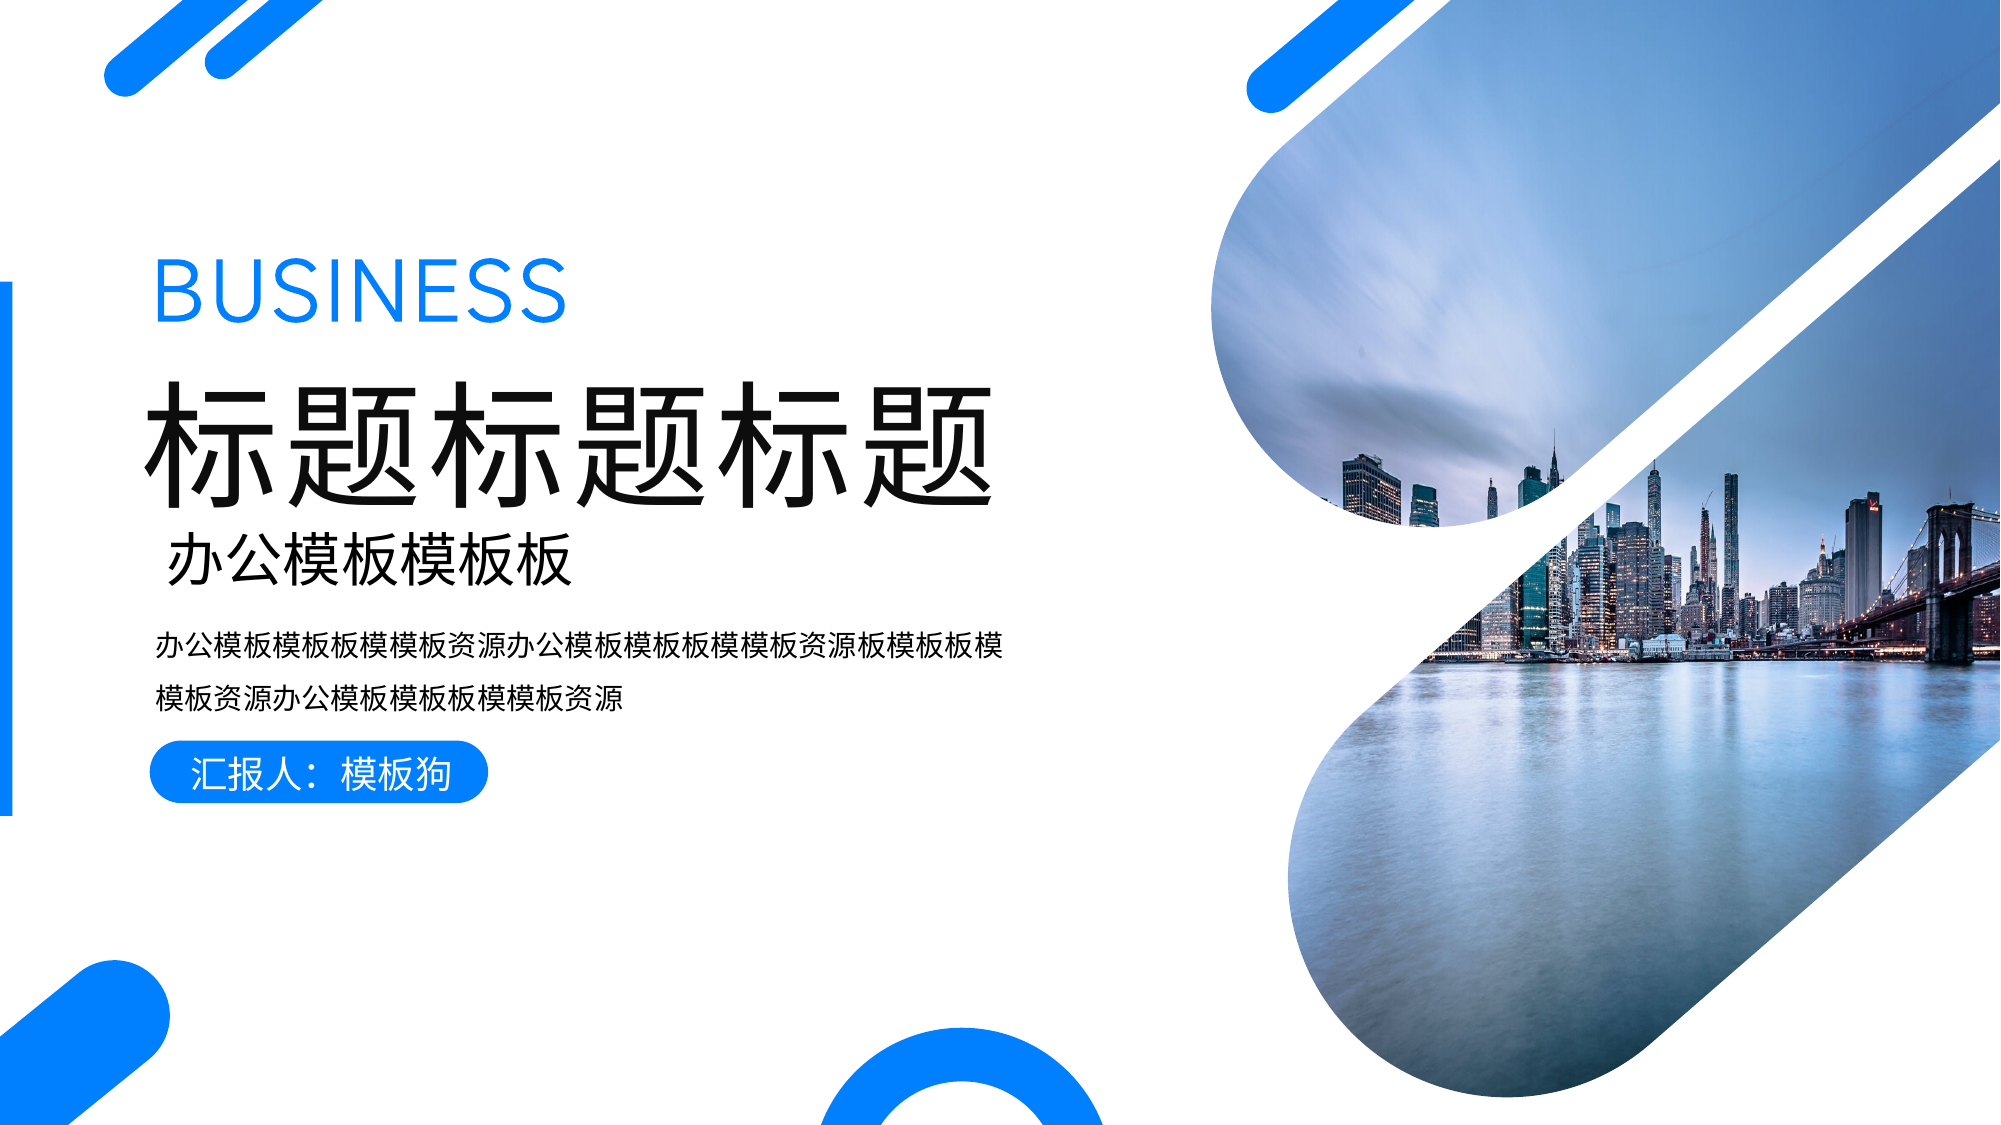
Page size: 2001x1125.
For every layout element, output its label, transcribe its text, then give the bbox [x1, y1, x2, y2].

text_box [331, 259, 338, 322]
text_box [1210, 0, 2000, 529]
text_box [203, 0, 325, 81]
text_box [521, 258, 565, 323]
text_box [1286, 157, 2000, 1099]
text_box 汇报人：模板狗 [149, 748, 489, 805]
text_box 标题标题标题 [126, 348, 1140, 533]
text_box [157, 259, 201, 322]
text_box 办公模板模板板模模板资源办公模板模板板模模板资源板模板板模模板资源办公模板模板板模模板资源 [138, 604, 1039, 721]
text_box 办公模板模板板 [149, 514, 993, 610]
text_box [273, 258, 318, 323]
text_box [159, 739, 479, 748]
text_box [355, 259, 402, 322]
text_box [467, 258, 512, 323]
text_box [103, 0, 250, 98]
text_box [819, 1026, 1104, 1125]
text_box [419, 259, 458, 322]
text_box [0, 959, 171, 1125]
text_box [1245, 0, 1417, 114]
text_box [216, 259, 261, 323]
text_box [0, 281, 13, 817]
